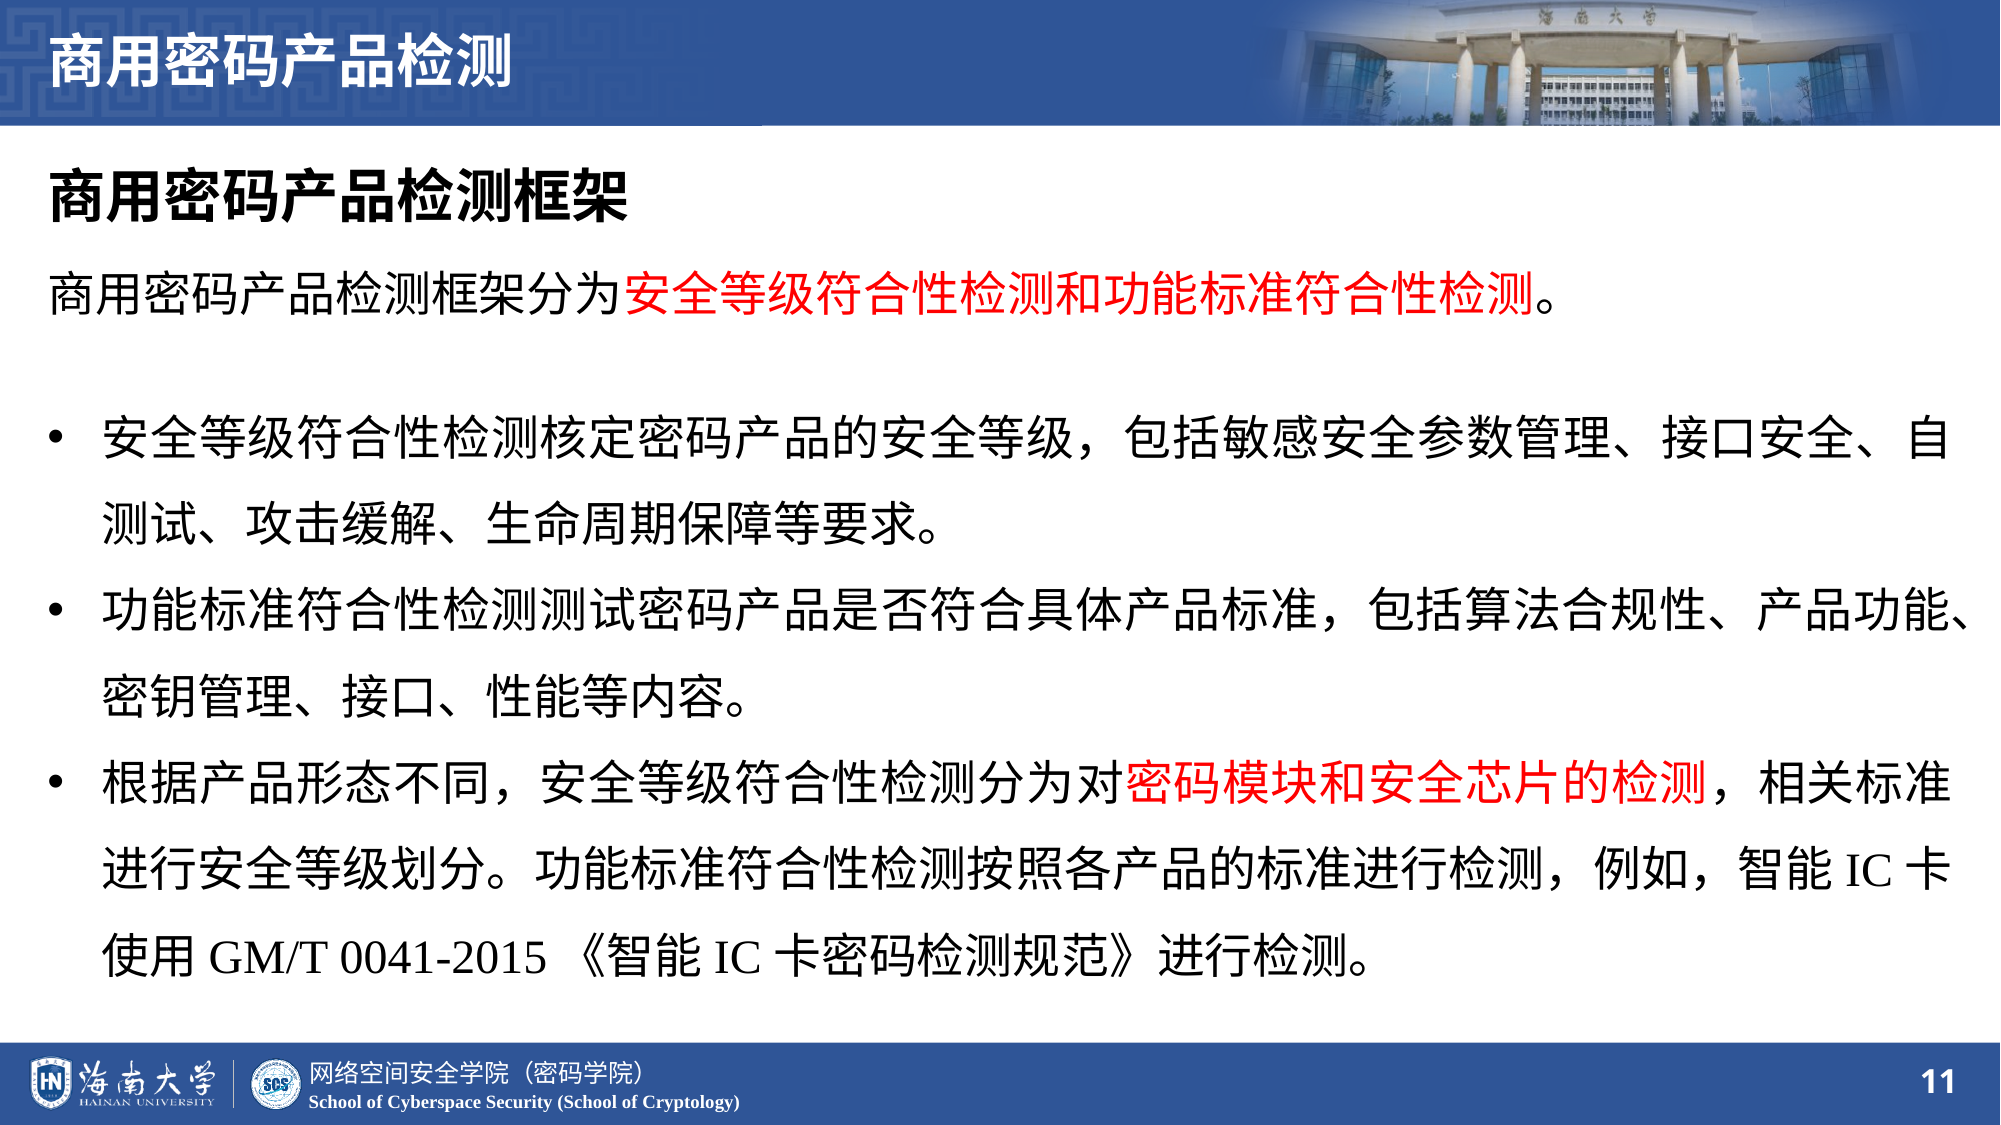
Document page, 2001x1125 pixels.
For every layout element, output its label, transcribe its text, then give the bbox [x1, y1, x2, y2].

picture [245, 1053, 306, 1114]
list 商用密码产品检测框架 [32, 151, 1968, 245]
picture [27, 1054, 219, 1113]
slide_number 11 [1522, 1053, 1973, 1114]
list 商用密码产品检测框架分为安全等级符合性检测和功能标准符合性检测。 安全等级符合性检测核定密码产品的安全等级，包括敏感安全参数管理、接口安全、自测试、攻击缓解、生命周期保障等要求。 功能标准符合性检测测试密码产品是否符合具体产品标准，包括算法合规性、产品功能、密钥管理、接口、性能等内容。 根据产品形态不同，安全等级符合性检测分为对密码模块和安全芯片的检测，相关标准进行安全等级划分。功能标准符合性检测按照各产品的标准进行检测，例如，智能IC卡使用GM/T 0041-2015《智能IC卡密码检测规范》进行检测。 [32, 255, 1968, 997]
list 商用密码产品检测 [32, 17, 1297, 109]
picture [1190, 0, 2000, 126]
